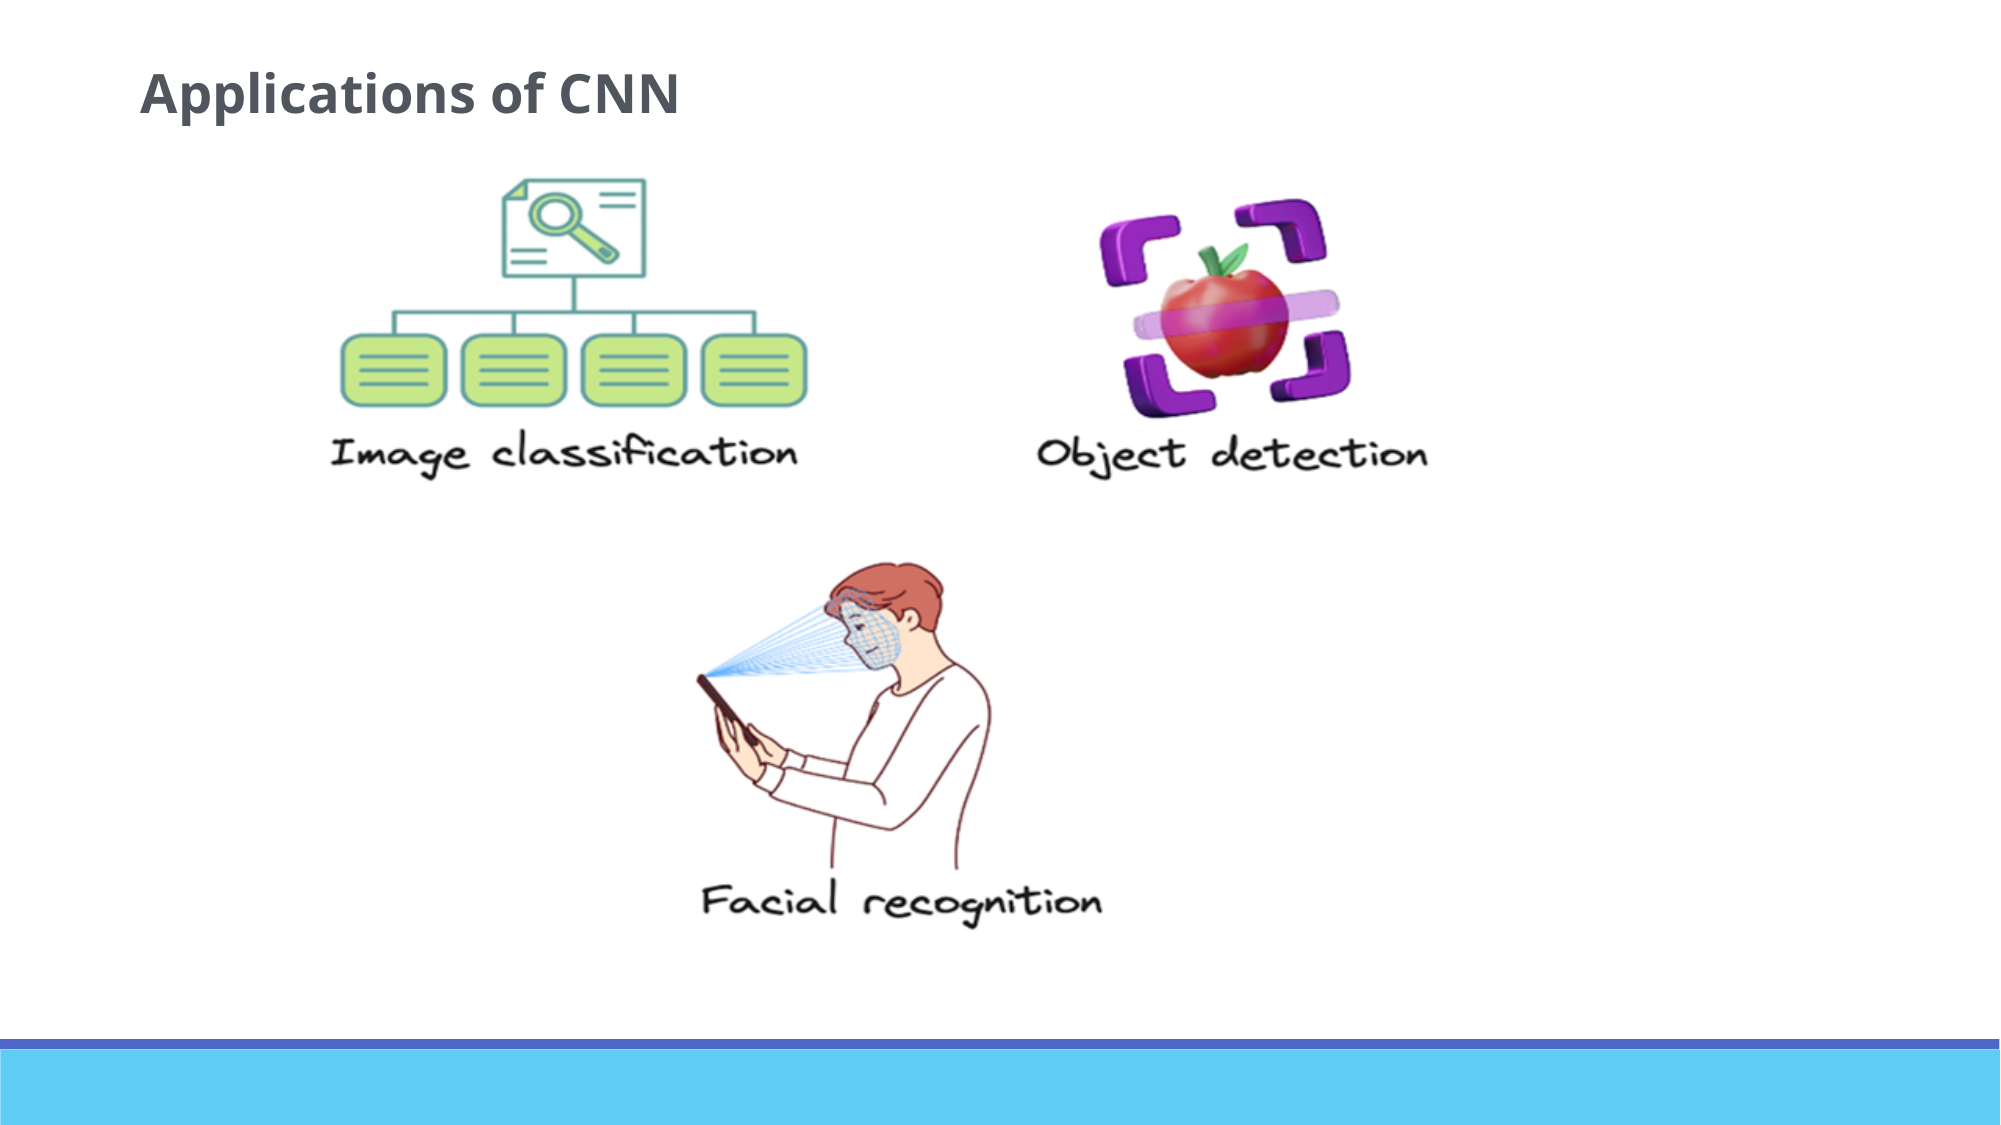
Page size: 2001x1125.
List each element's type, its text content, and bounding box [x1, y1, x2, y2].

text_box Applications of CNN [125, 76, 800, 133]
picture [326, 174, 1431, 941]
